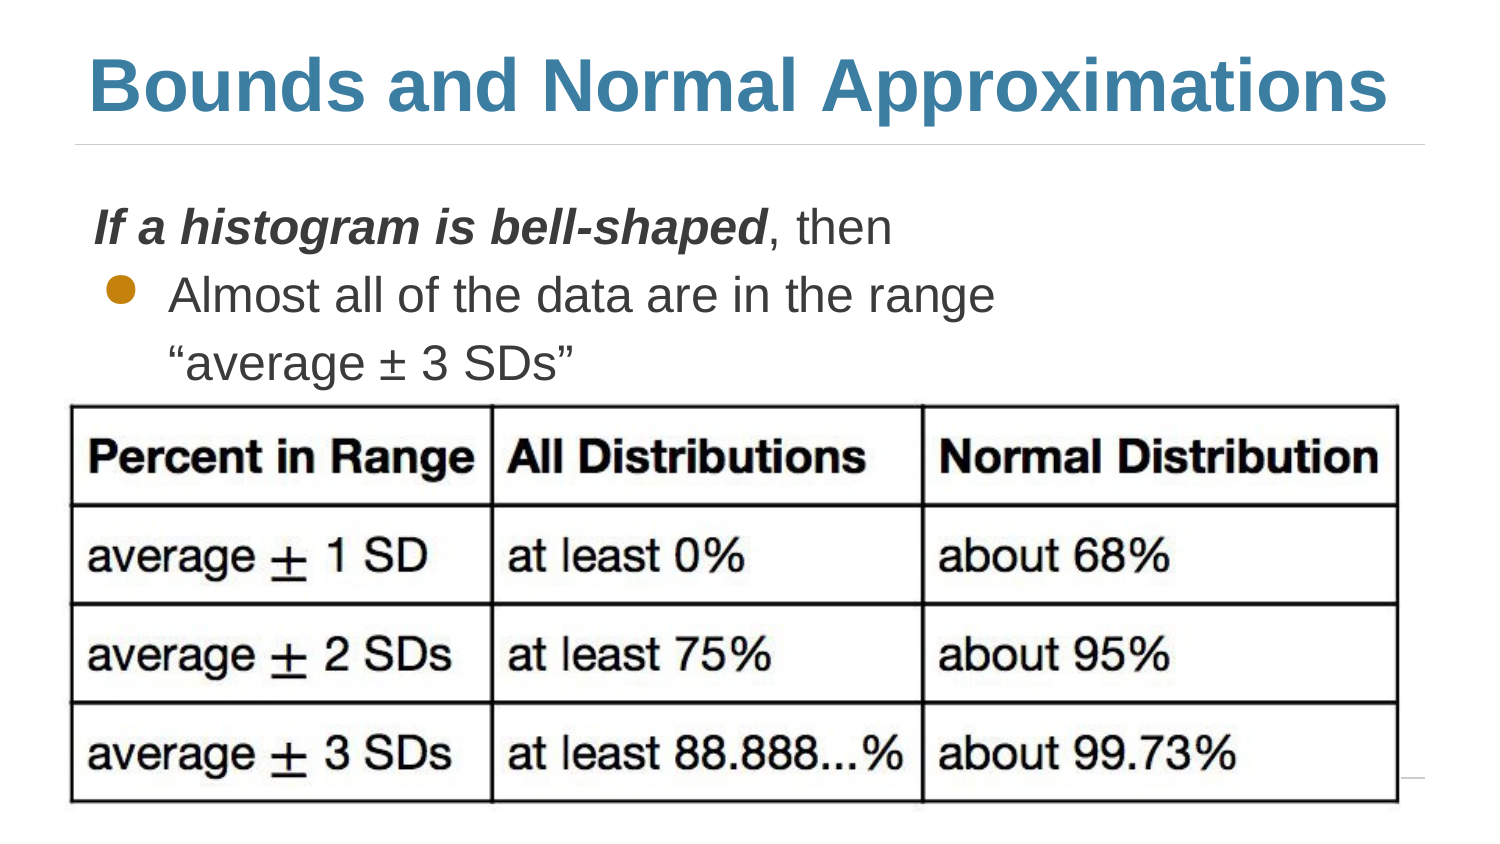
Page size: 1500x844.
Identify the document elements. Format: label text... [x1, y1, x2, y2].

text_box [63, 398, 1401, 812]
text_box If a histogram is bell-shaped, then Almost all of the data are in the range “average ± 3 SDs” [86, 181, 1500, 391]
title Bounds and Normal Approximations [86, 34, 1413, 178]
